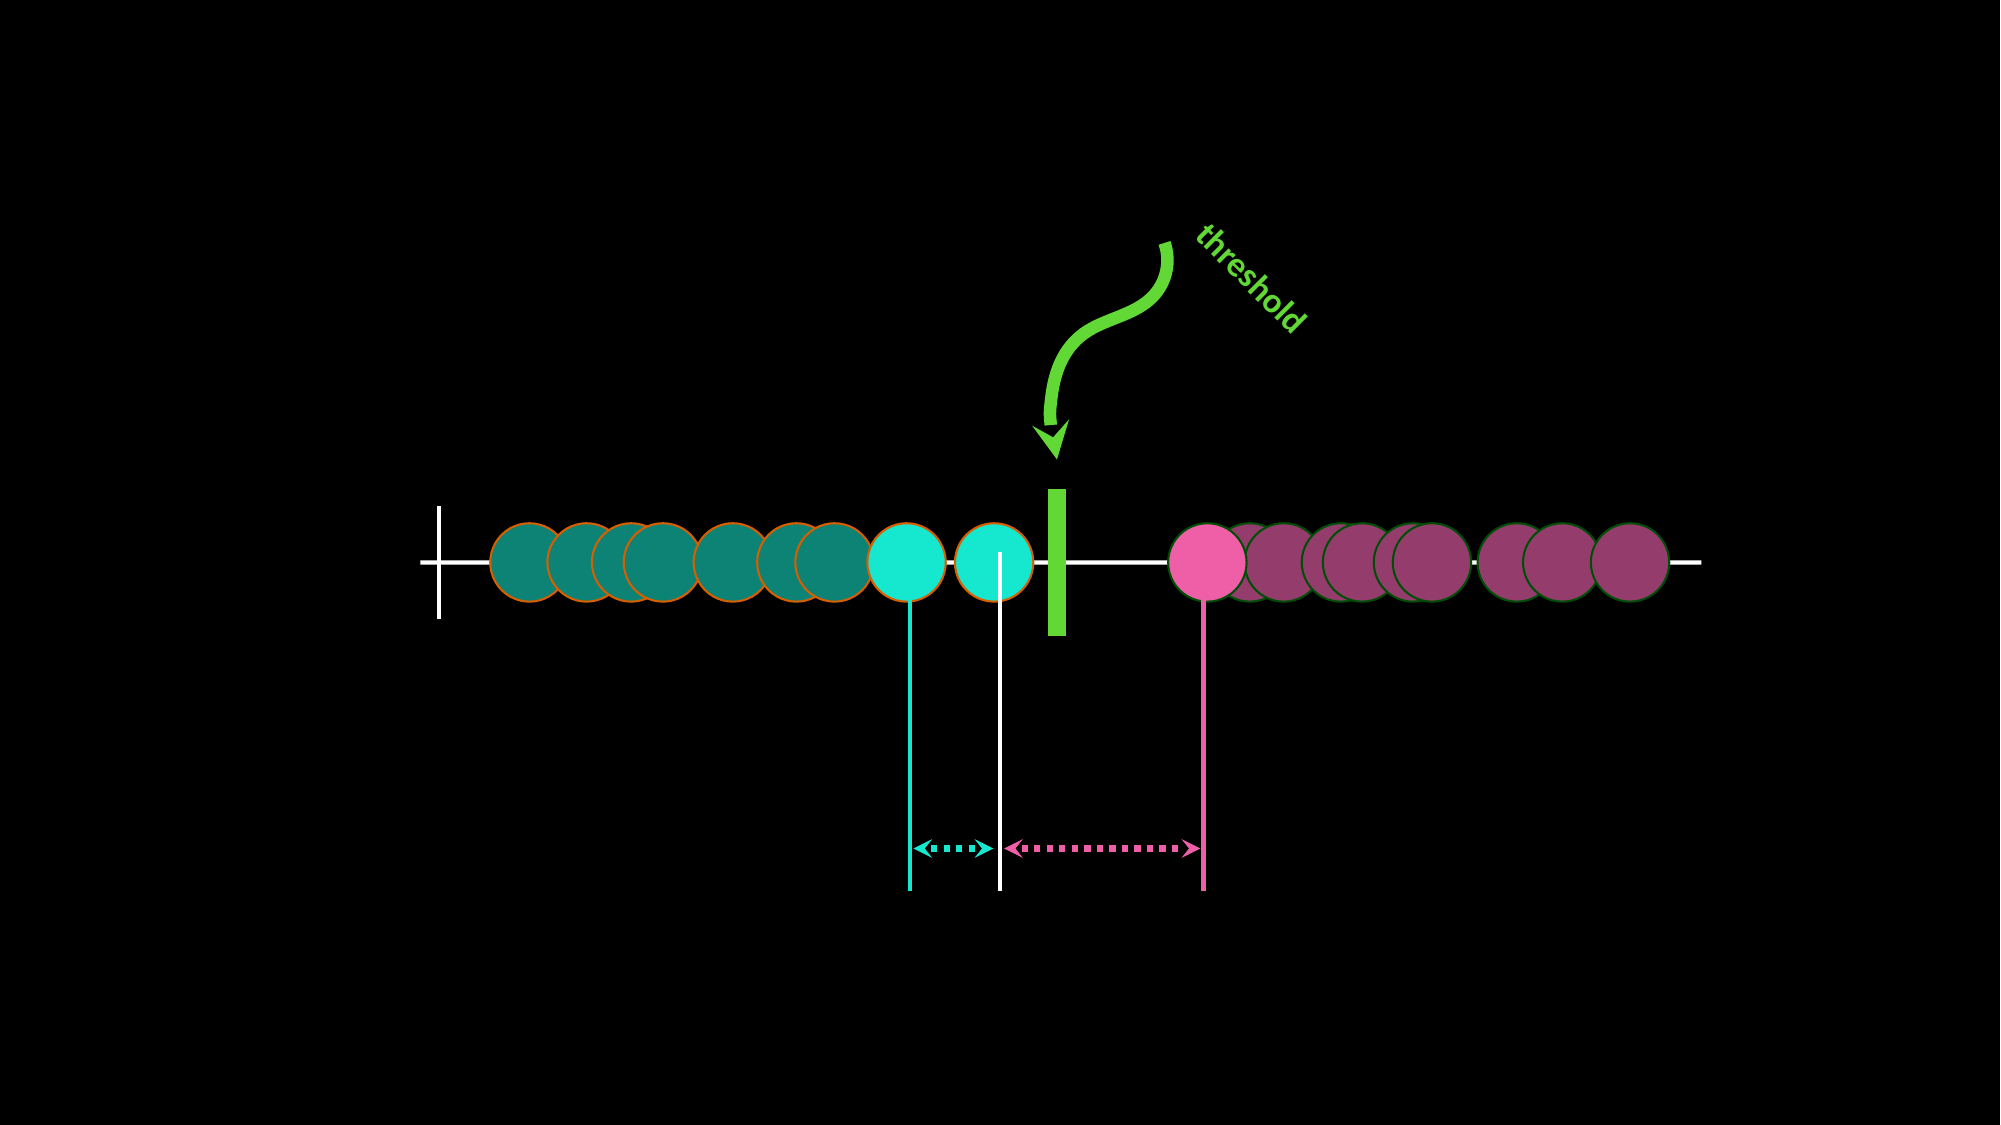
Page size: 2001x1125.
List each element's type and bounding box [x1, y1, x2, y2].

text_box [1050, 203, 1327, 460]
text_box [1167, 522, 1670, 602]
text_box [956, 523, 1032, 601]
text_box [910, 551, 1001, 891]
text_box [1003, 551, 1204, 891]
text_box [489, 522, 946, 602]
